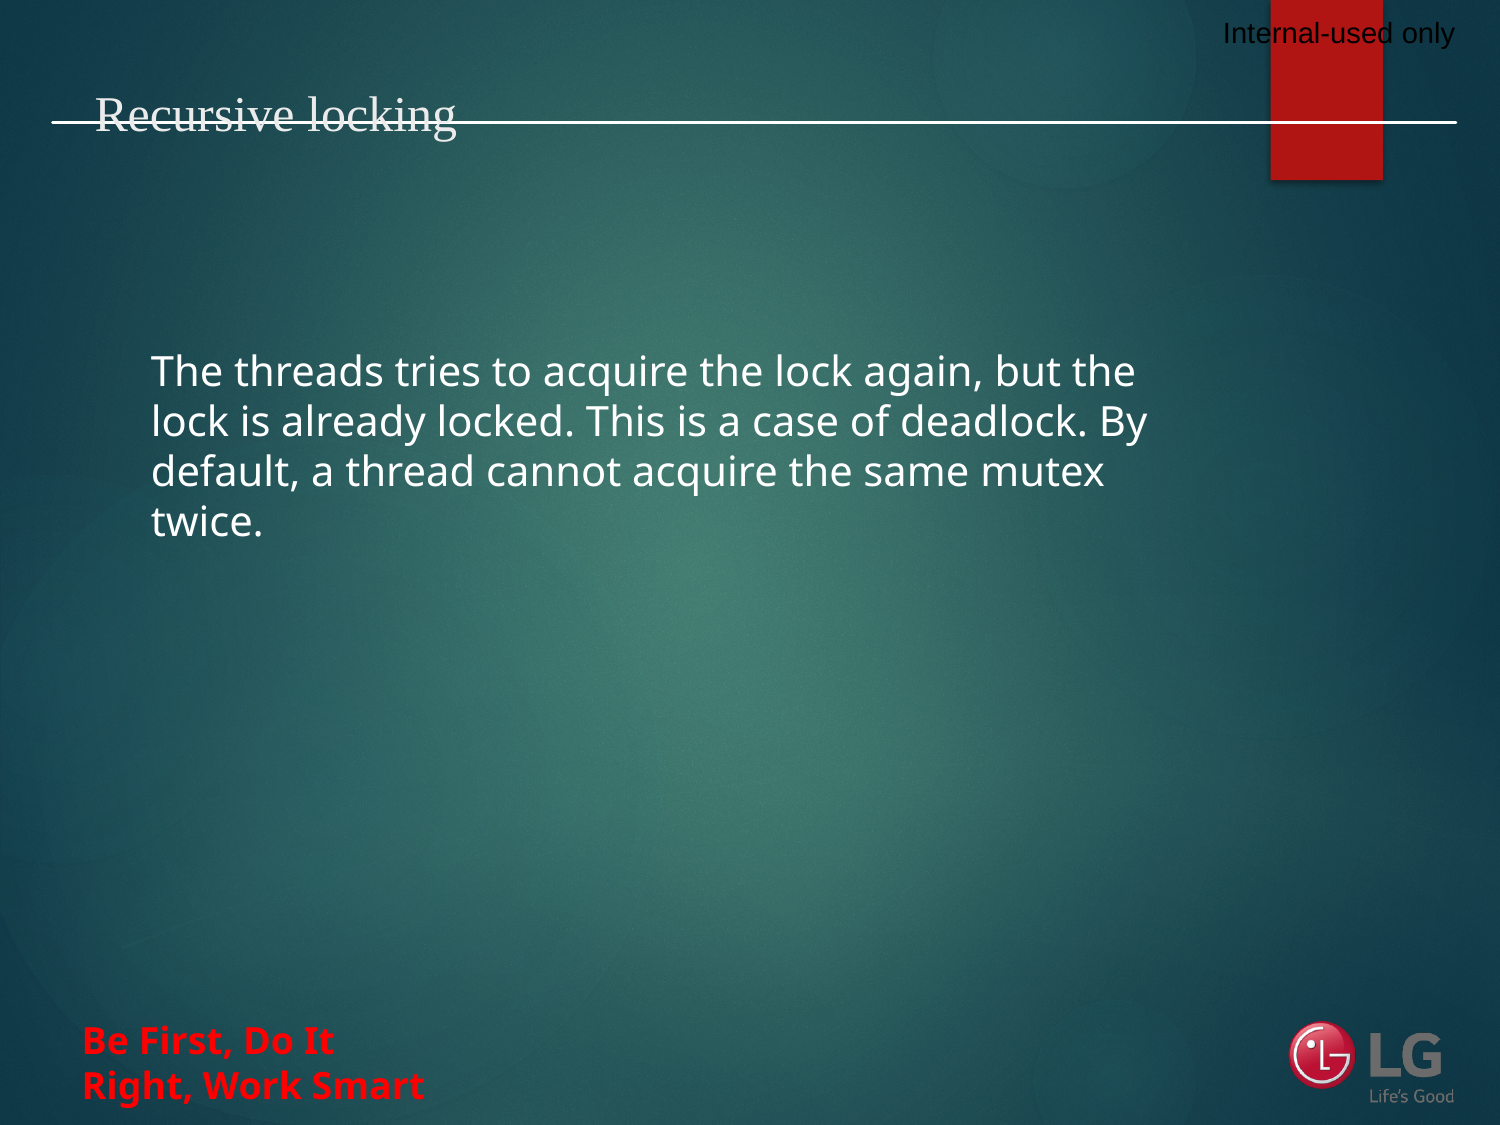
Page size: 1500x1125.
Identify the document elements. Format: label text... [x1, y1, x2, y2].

title Recursive locking [79, 74, 1237, 304]
picture [1285, 1001, 1456, 1123]
list The threads tries to acquire the lock again, but the lock is already locked. This is a case of deadlock. By default, a thread cannot acquire the same mutex twice. [135, 336, 1237, 1025]
